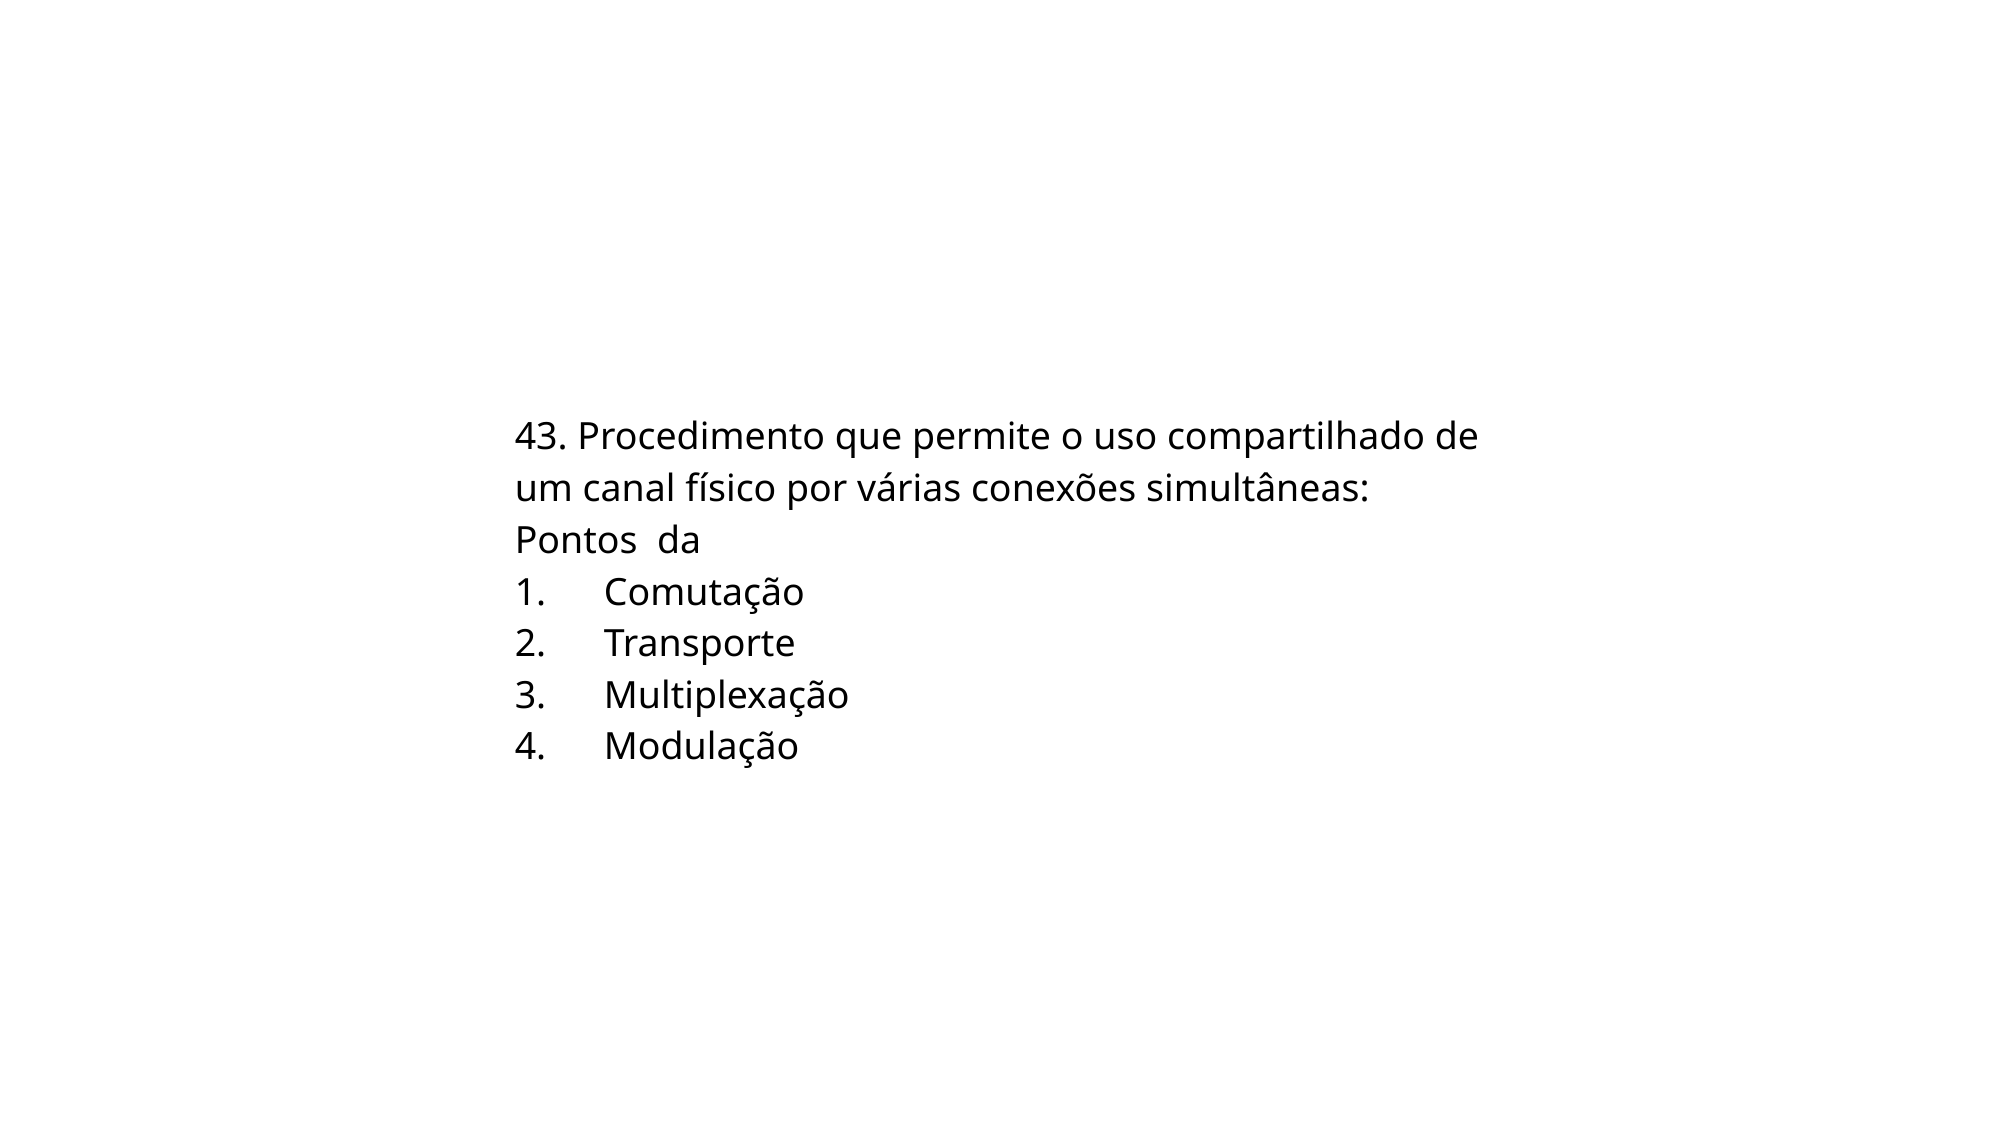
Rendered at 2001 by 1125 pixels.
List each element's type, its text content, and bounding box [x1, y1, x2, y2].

text_box 43. Procedimento que permite o uso compartilhado de um canal físico por várias conexões simultâneas: Pontos da 1. Comutação 2. Transporte 3. Multiplexação 4. Modulação [500, 398, 1500, 775]
